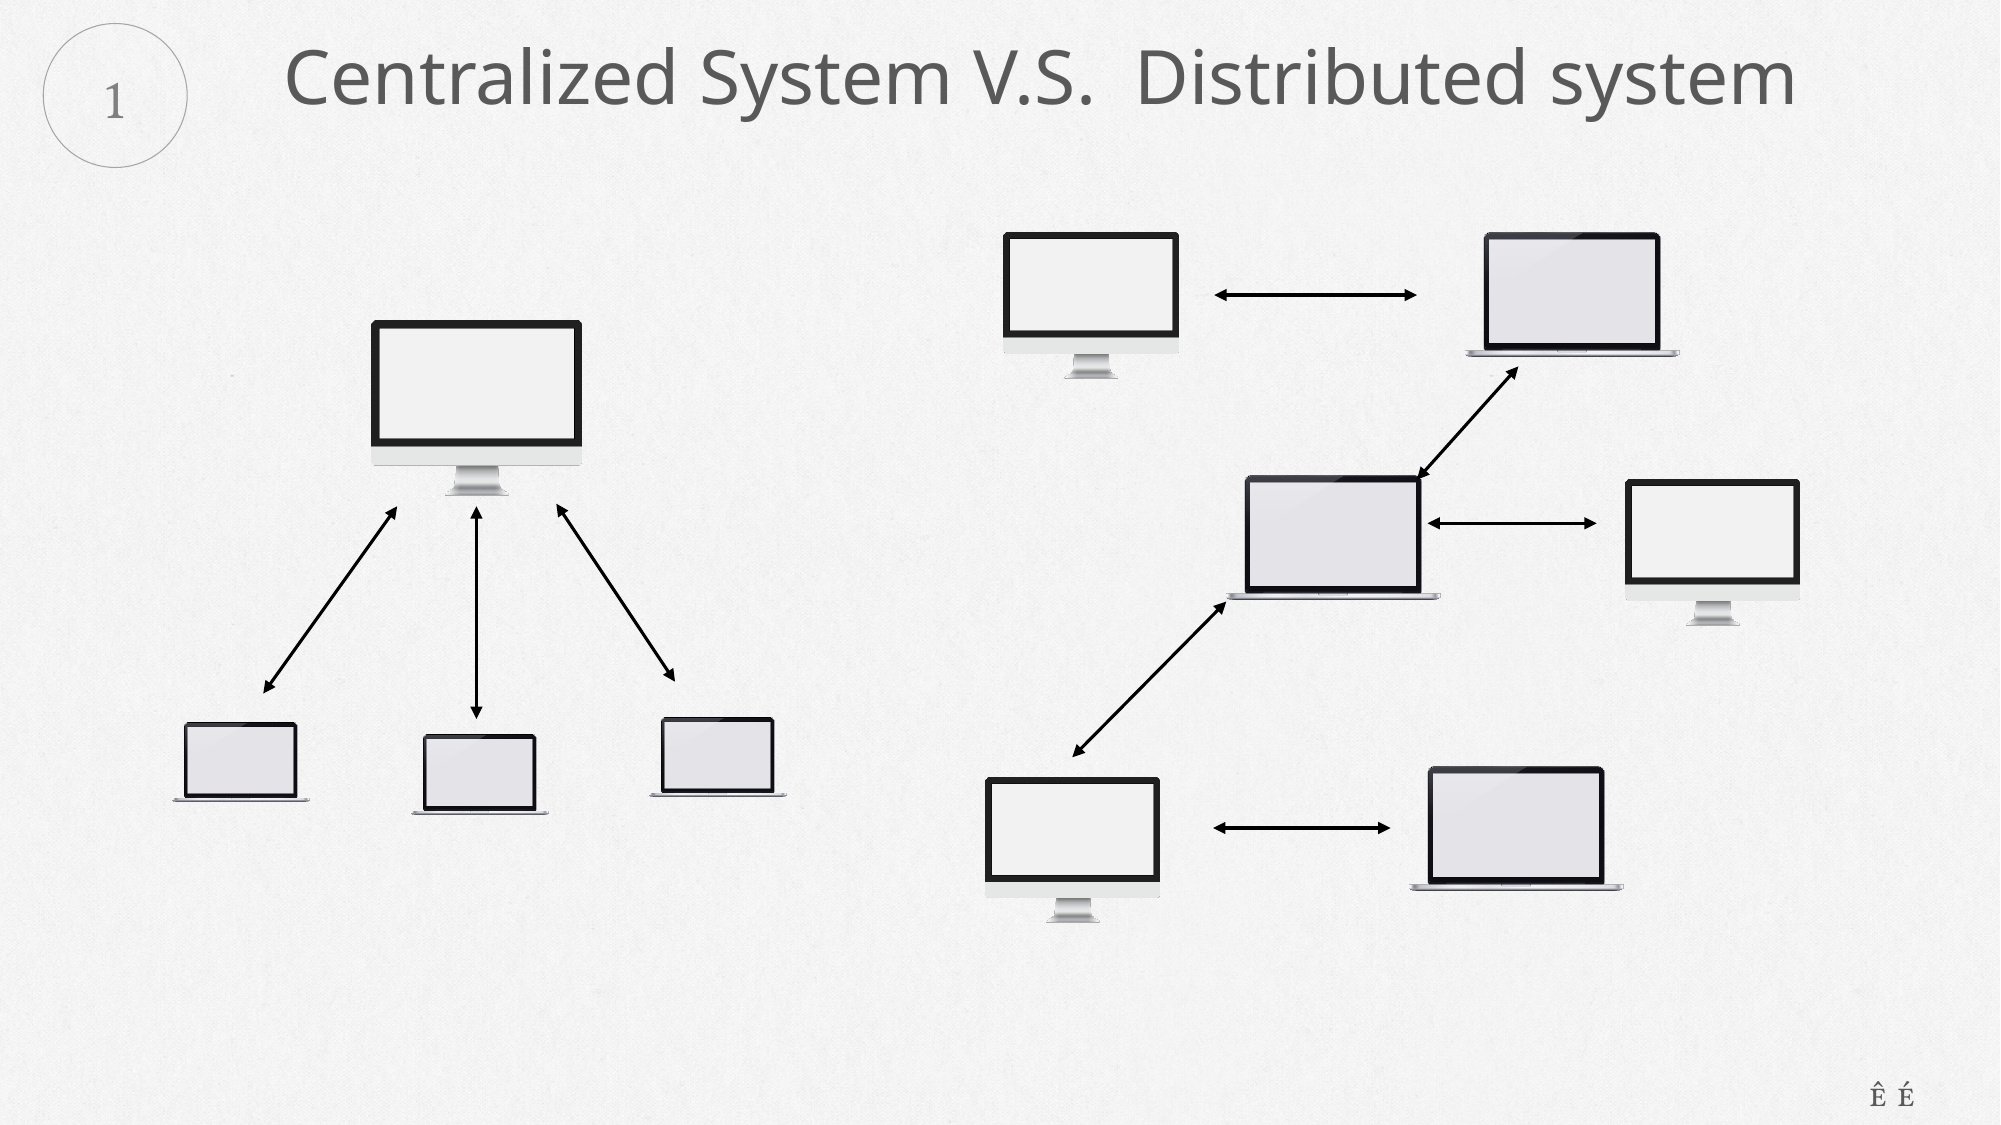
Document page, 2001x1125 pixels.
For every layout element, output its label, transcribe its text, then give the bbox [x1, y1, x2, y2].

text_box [984, 232, 1800, 924]
text_box   [1854, 1061, 1979, 1122]
text_box  [42, 22, 189, 169]
text_box Centralized System V.S. Distributed system [268, 22, 1835, 127]
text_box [172, 319, 788, 815]
